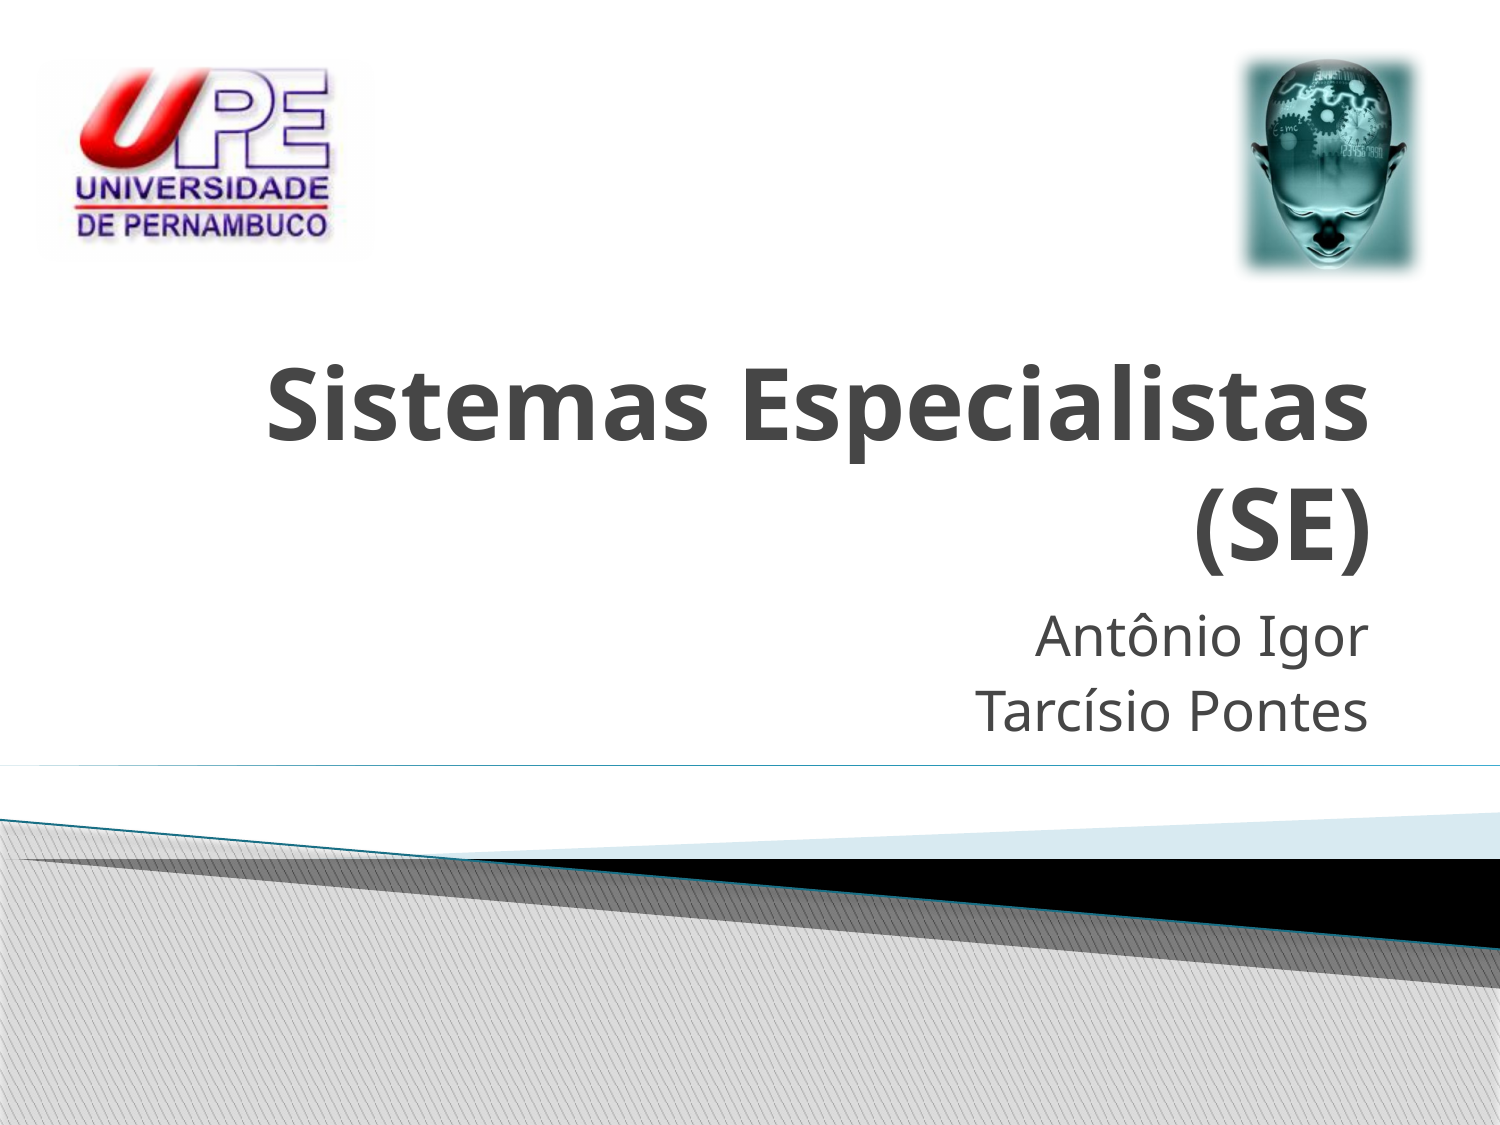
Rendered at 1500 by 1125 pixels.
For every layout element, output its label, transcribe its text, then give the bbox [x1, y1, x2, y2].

subtitle Antônio Igor Tarcísio Pontes [112, 592, 1388, 790]
title Sistemas Especialistas (SE) [112, 287, 1388, 588]
picture [1230, 46, 1430, 286]
picture [5, 859, 1500, 989]
picture [34, 58, 376, 263]
